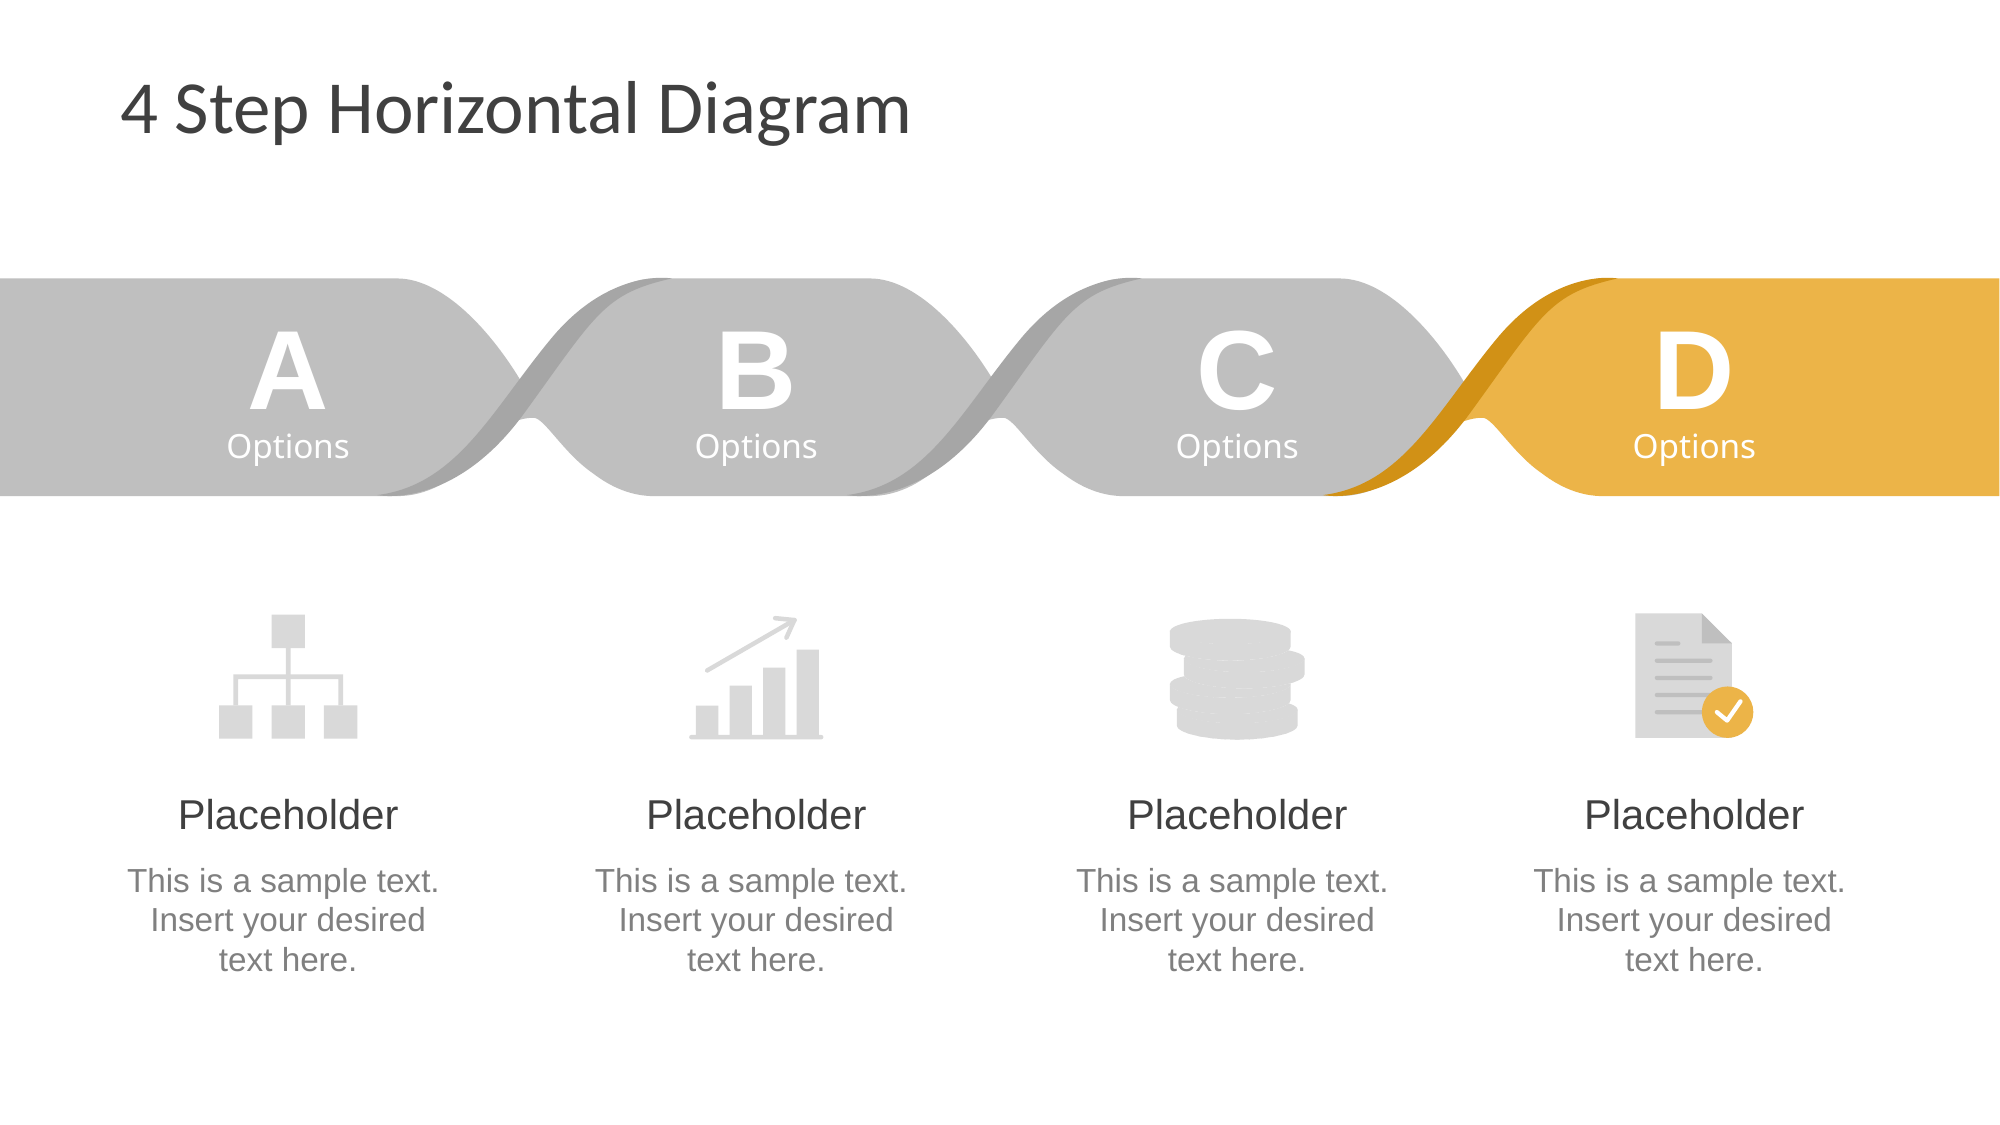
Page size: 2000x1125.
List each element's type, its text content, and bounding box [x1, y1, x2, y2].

text_box This is a sample text. Insert your desired text here. [111, 851, 466, 986]
text_box A [232, 289, 344, 417]
text_box Options [211, 417, 365, 473]
text_box [520, 278, 991, 497]
text_box [0, 278, 520, 497]
text_box B [700, 289, 812, 417]
text_box [377, 277, 672, 497]
text_box Options [679, 417, 833, 473]
text_box This is a sample text. Insert your desired text here. [1060, 851, 1415, 986]
text_box Placeholder [579, 780, 934, 845]
text_box Options [1160, 417, 1314, 473]
text_box D [1638, 289, 1750, 417]
title 4 Step Horizontal Diagram [99, 45, 1900, 162]
text_box Placeholder [111, 780, 466, 845]
text_box [846, 277, 1142, 497]
text_box Options [1617, 417, 1772, 473]
text_box This is a sample text. Insert your desired text here. [579, 851, 934, 986]
text_box Placeholder [1060, 780, 1415, 845]
text_box [990, 278, 1463, 497]
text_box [1169, 618, 1305, 740]
text_box [1465, 278, 2000, 497]
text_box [1635, 613, 1754, 739]
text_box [688, 615, 824, 740]
text_box C [1181, 289, 1293, 417]
text_box [1322, 277, 1618, 497]
text_box This is a sample text. Insert your desired text here. [1517, 851, 1872, 986]
text_box Placeholder [1517, 780, 1872, 845]
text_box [218, 614, 358, 739]
